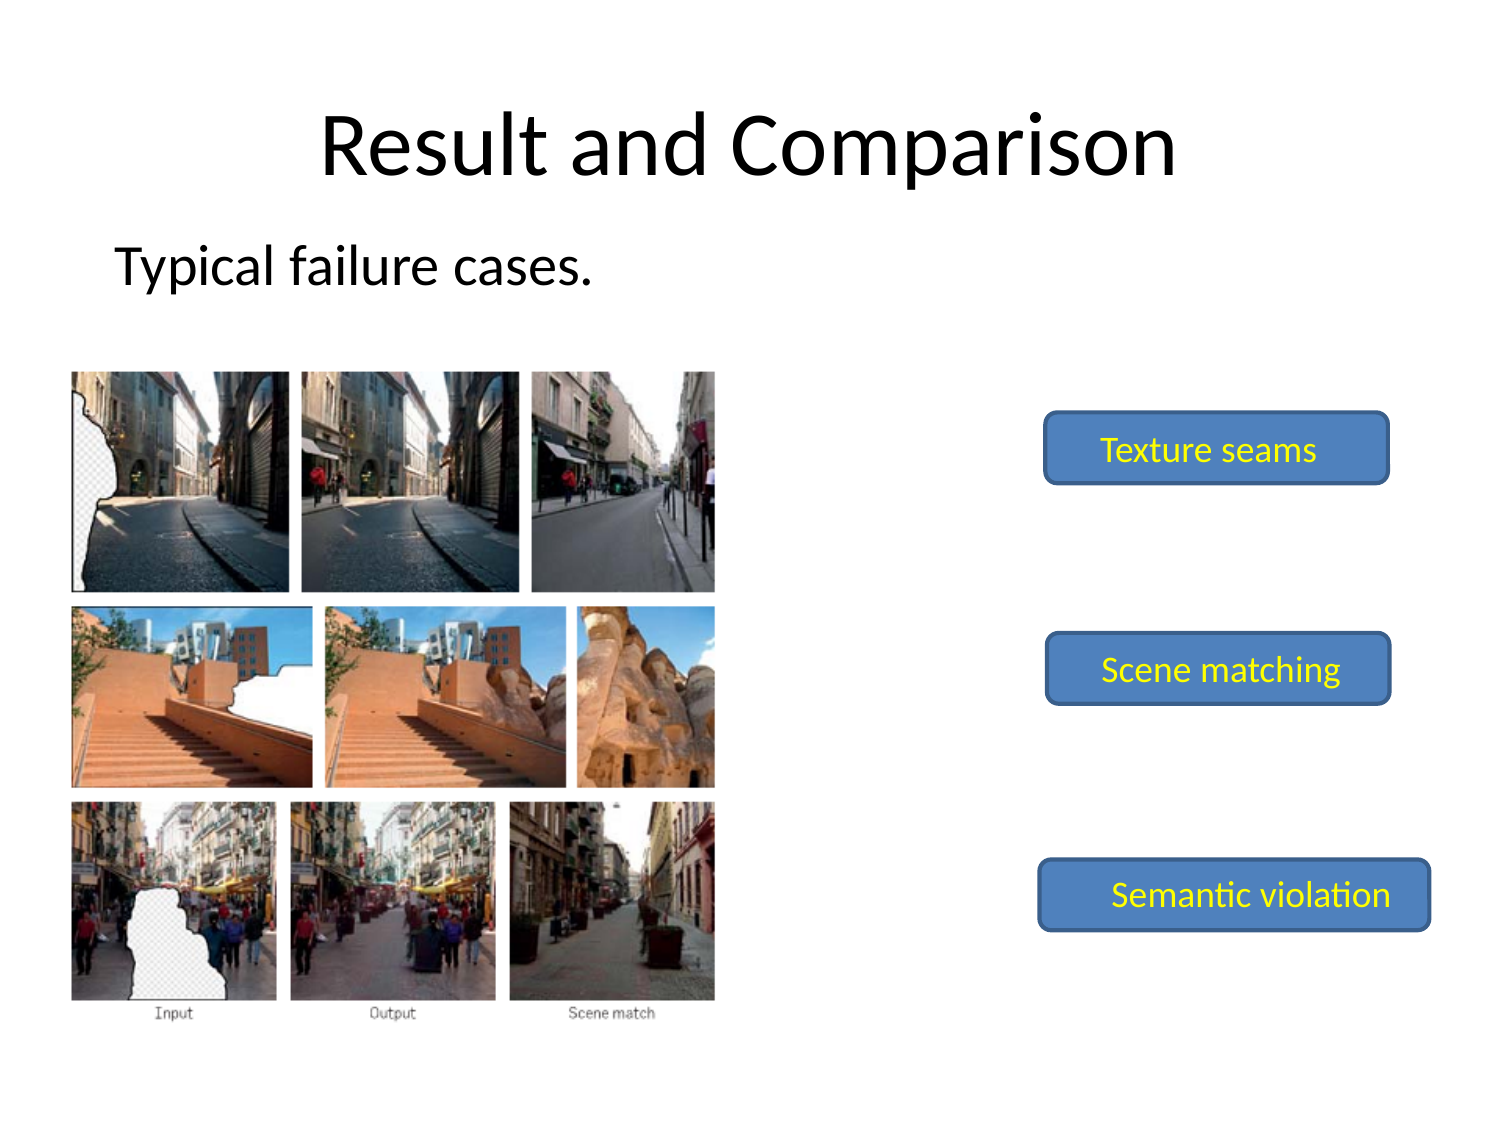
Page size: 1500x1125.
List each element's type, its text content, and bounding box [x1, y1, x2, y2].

text_box [1037, 857, 1432, 933]
text_box Typical failure cases. [100, 219, 1258, 305]
title Result and Comparison [75, 45, 1425, 233]
text_box Semantic violation [1096, 862, 1424, 923]
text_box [1045, 412, 1389, 484]
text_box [1046, 632, 1390, 704]
picture [64, 361, 726, 1044]
